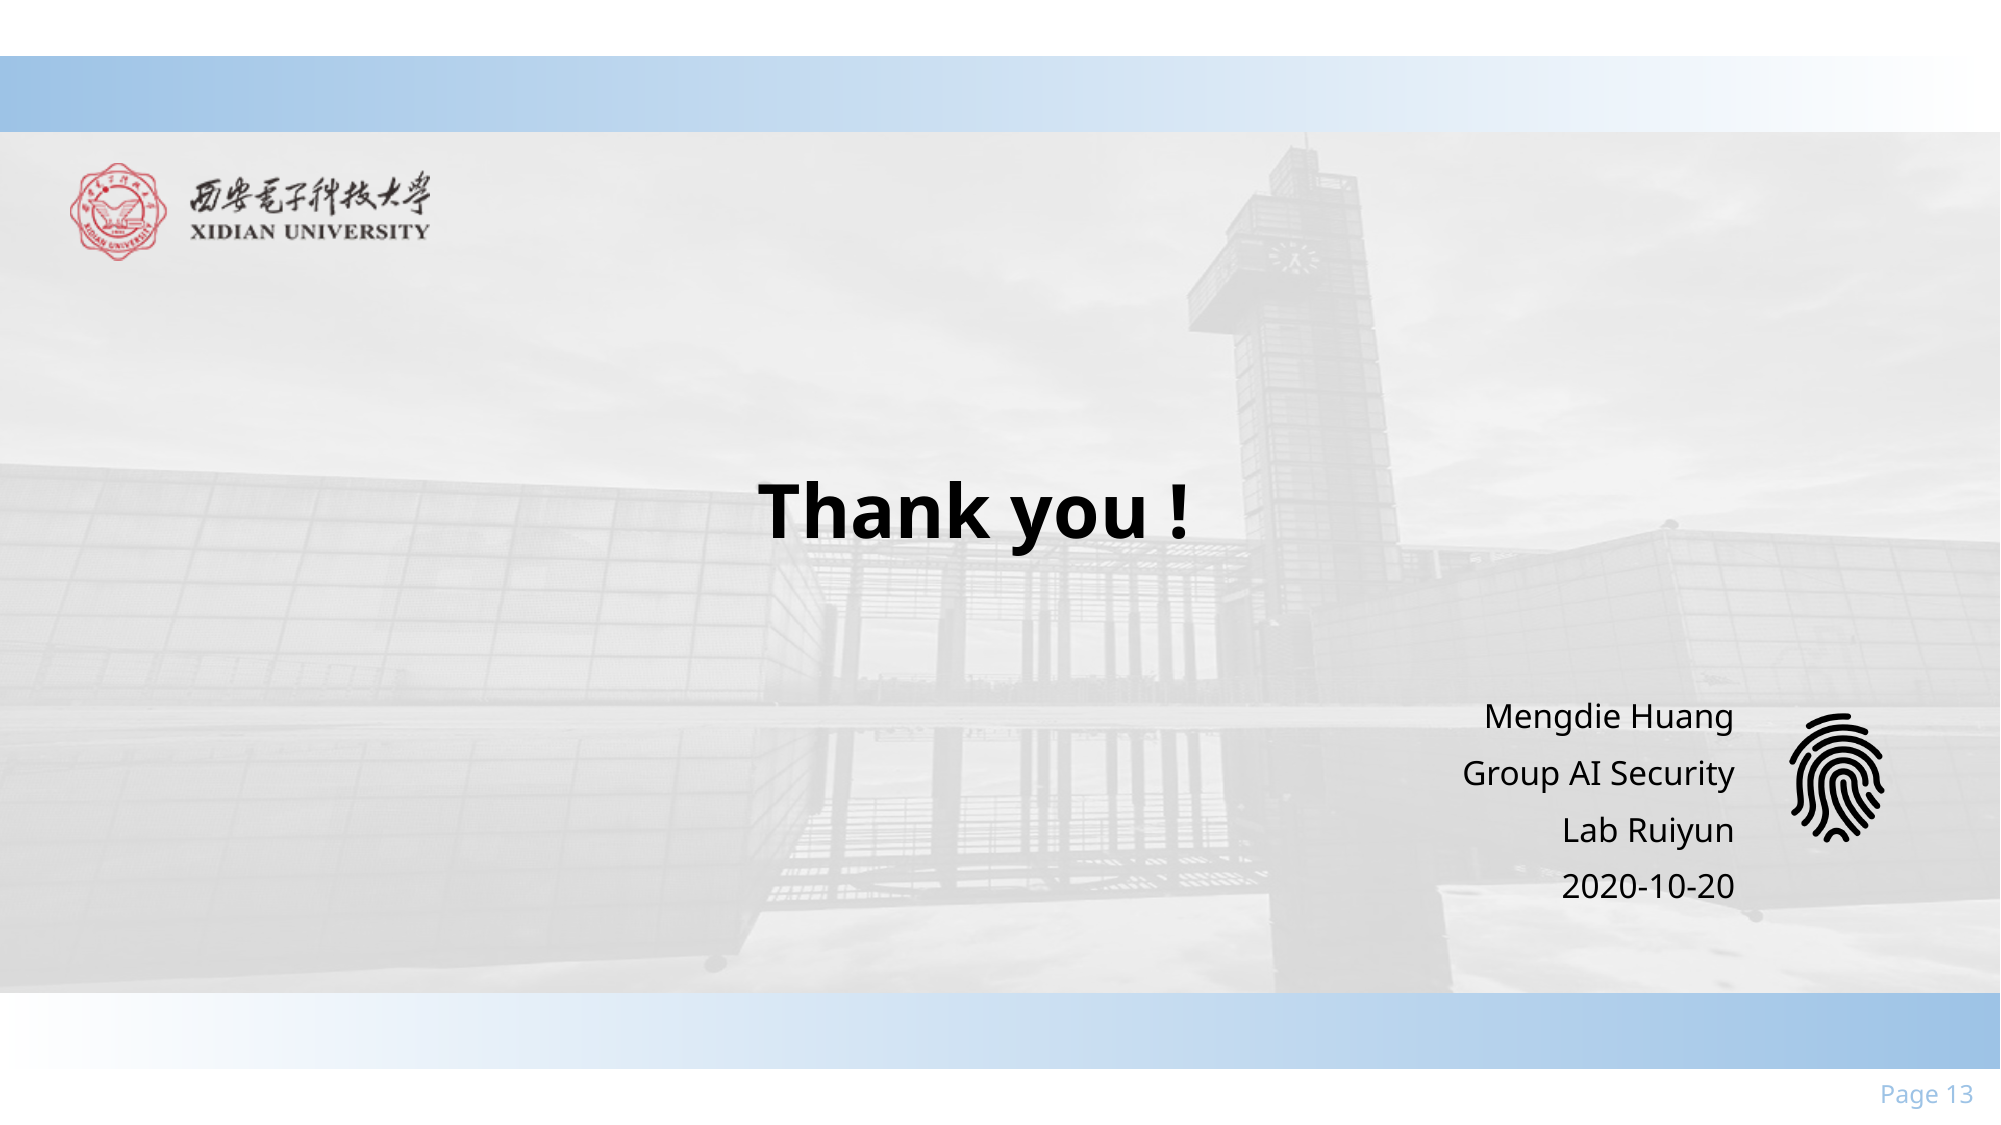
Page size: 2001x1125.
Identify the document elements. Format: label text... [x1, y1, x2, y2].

text_box [0, 56, 2000, 132]
slide_number Page 13 [1538, 1065, 1989, 1125]
text_box [0, 993, 2000, 1069]
picture [0, 132, 2000, 993]
